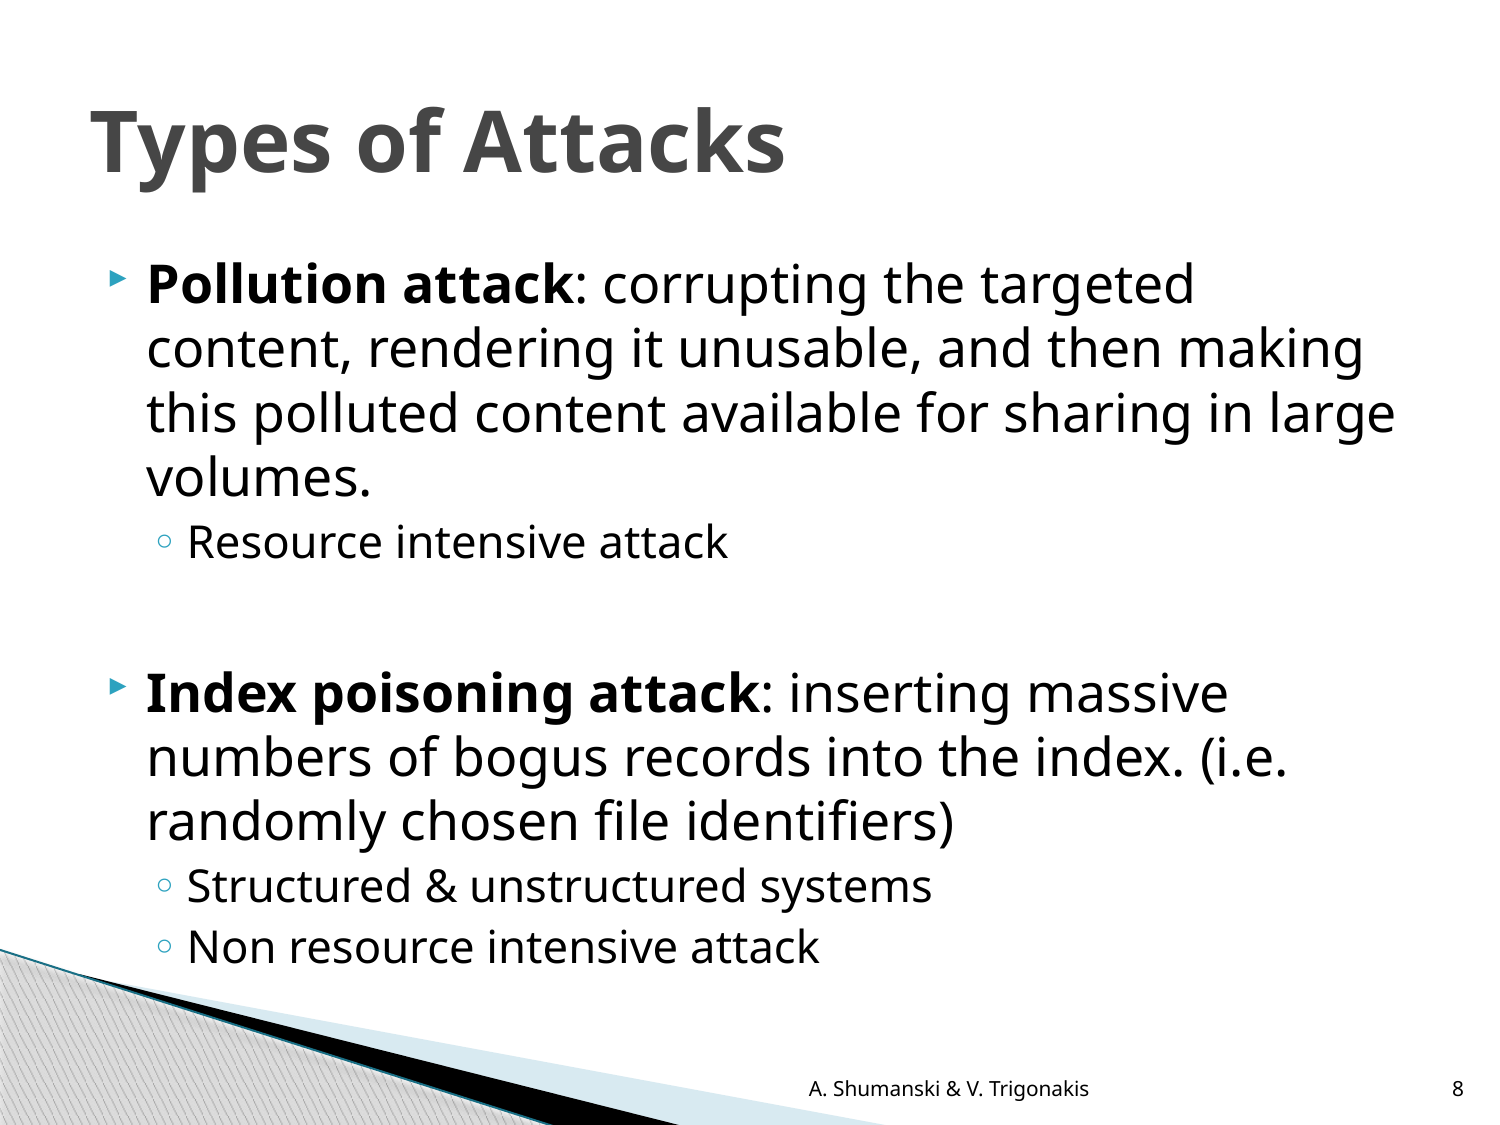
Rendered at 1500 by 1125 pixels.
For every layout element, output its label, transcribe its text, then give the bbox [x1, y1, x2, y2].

list Pollution attack: corrupting the targeted content, rendering it unusable, and then making this polluted content available for sharing in large volumes. Resource intensive attack Index poisoning attack: inserting massive numbers of bogus records into the index. (i.e. randomly chosen file identifiers) Structured & unstructured systems Non resource intensive attack [75, 243, 1425, 986]
slide_number 8 [1418, 1051, 1479, 1112]
footer A. Shumanski & V. Trigonakis [718, 1051, 1105, 1112]
title Types of Attacks [75, 45, 1425, 233]
